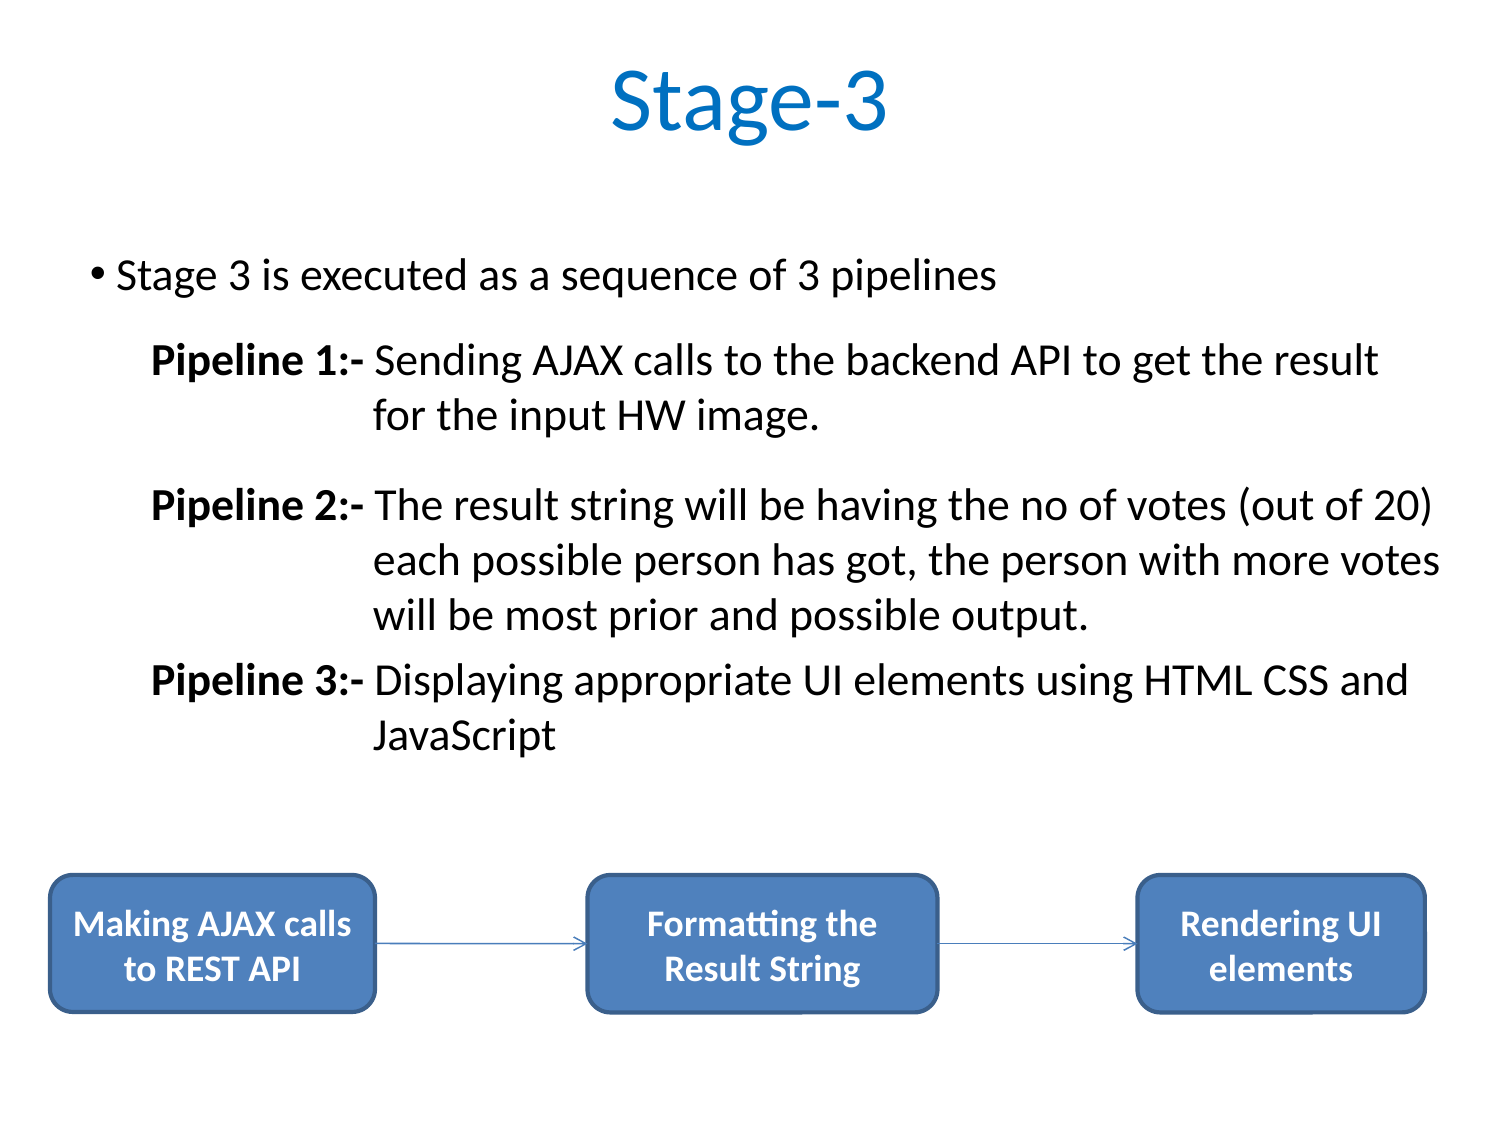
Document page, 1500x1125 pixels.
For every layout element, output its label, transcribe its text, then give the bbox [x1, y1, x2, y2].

title Stage-3 [75, 0, 1425, 187]
text_box Formatting the Result String [585, 872, 940, 1015]
text_box Stage 3 is executed as a sequence of 3 pipelines Pipeline 1:- Sending AJAX calls to the backend API to get the result for the input HW image. Pipeline 2:- The result string will be having the no of votes (out of 20) each possible person has got, the person with more votes will be most prior and possible output. Pipeline 3:- Displaying appropriate UI elements using HTML CSS and JavaScript [75, 187, 1463, 767]
text_box Rendering UI elements [1135, 872, 1428, 1015]
text_box Making AJAX calls to REST API [47, 872, 378, 1015]
